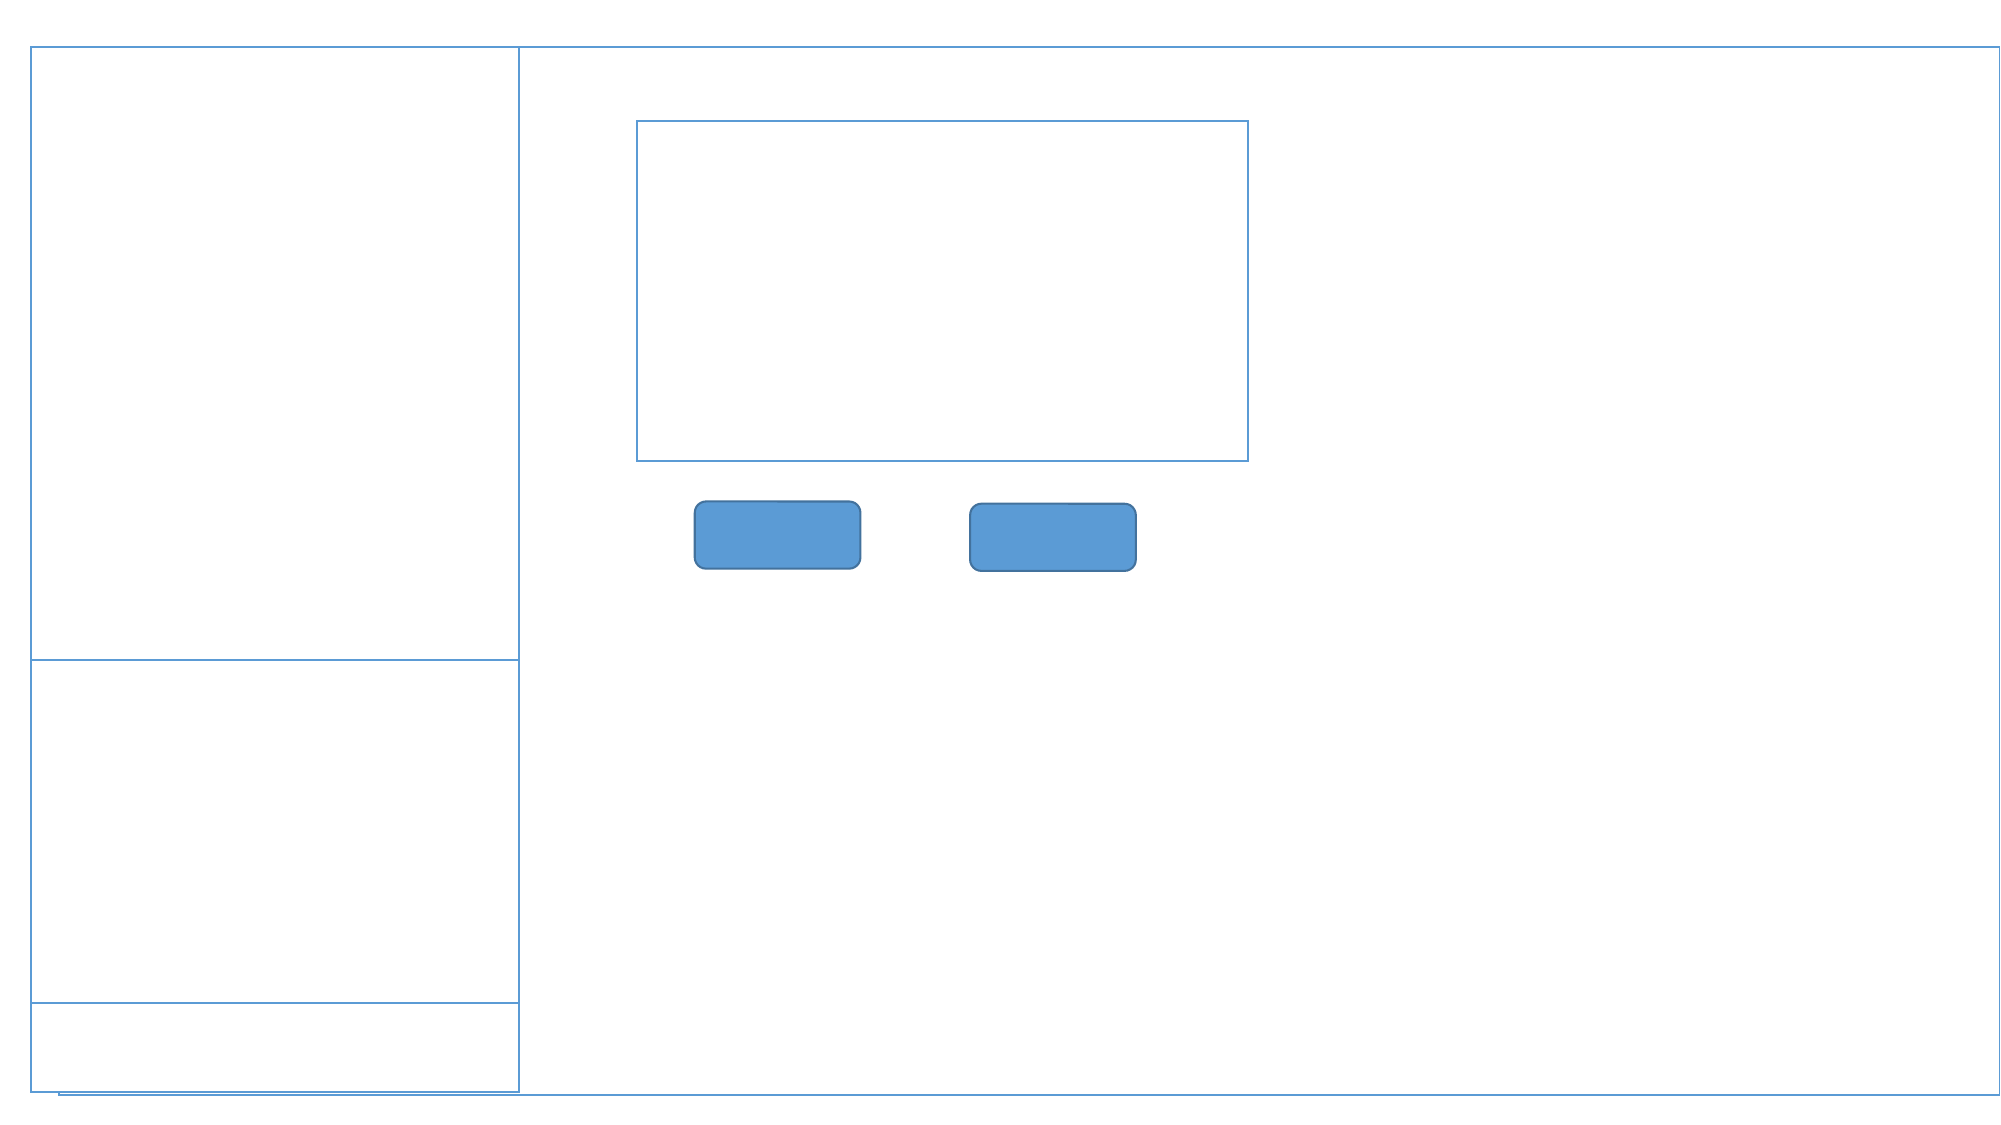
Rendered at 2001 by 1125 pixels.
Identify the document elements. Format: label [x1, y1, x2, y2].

text_box [30, 659, 520, 1002]
text_box [30, 1002, 520, 1093]
text_box [693, 500, 862, 570]
text_box [30, 46, 520, 659]
text_box [636, 120, 1249, 462]
text_box [58, 46, 2000, 1096]
text_box [969, 502, 1137, 572]
